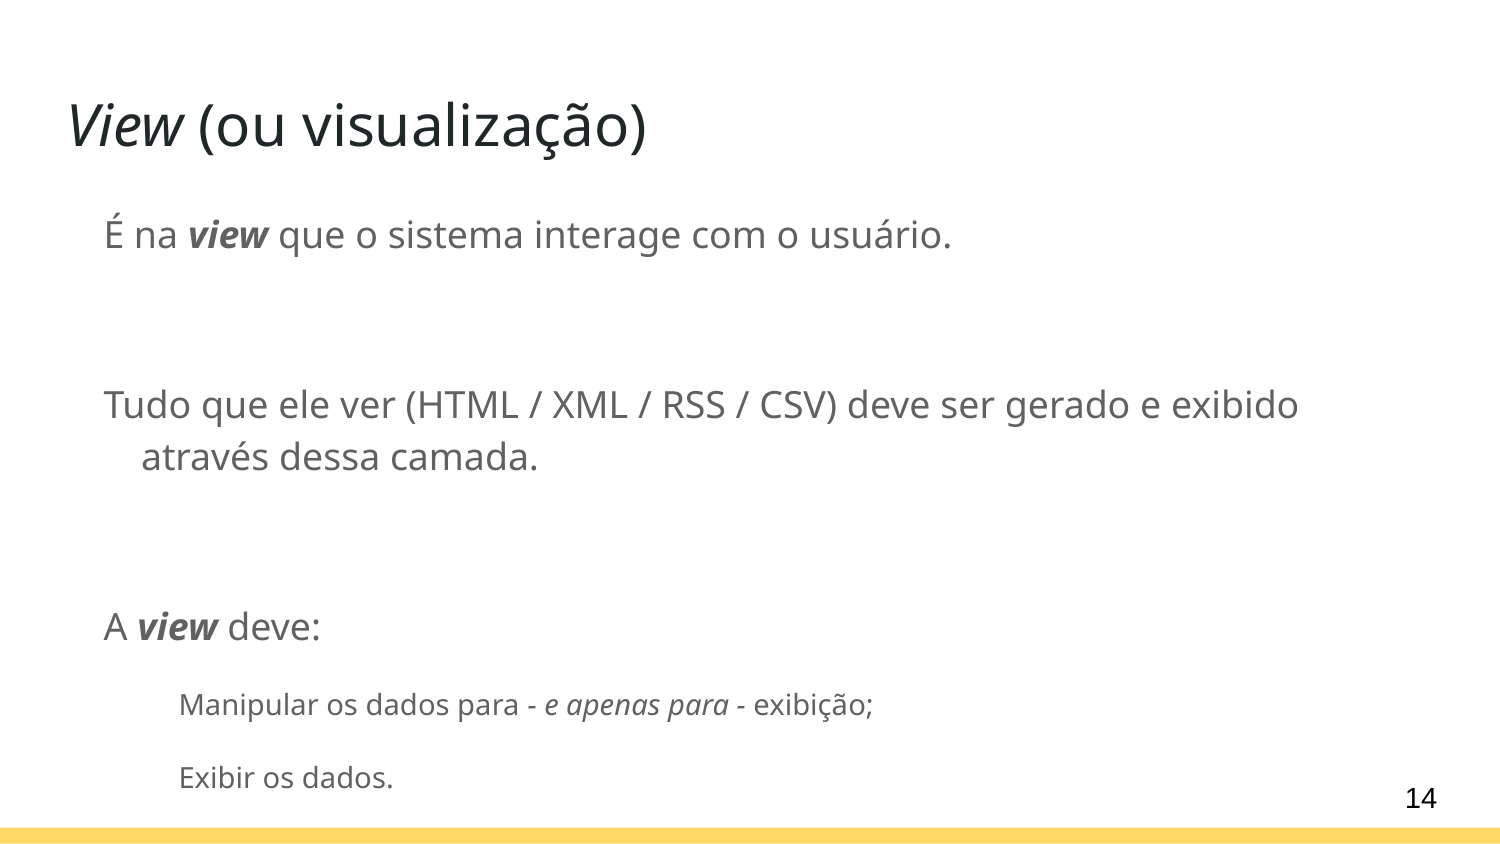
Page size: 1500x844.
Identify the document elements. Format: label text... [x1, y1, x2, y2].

list É na view que o sistema interage com o usuário. Tudo que ele ver (HTML / XML / RSS / CSV) deve ser gerado e exibido através dessa camada. A view deve: Manipular os dados para - e apenas para - exibição; Exibir os dados. [51, 189, 1449, 750]
slide_number ‹#› [1389, 764, 1480, 830]
title View (ou visualização) [51, 72, 1449, 167]
